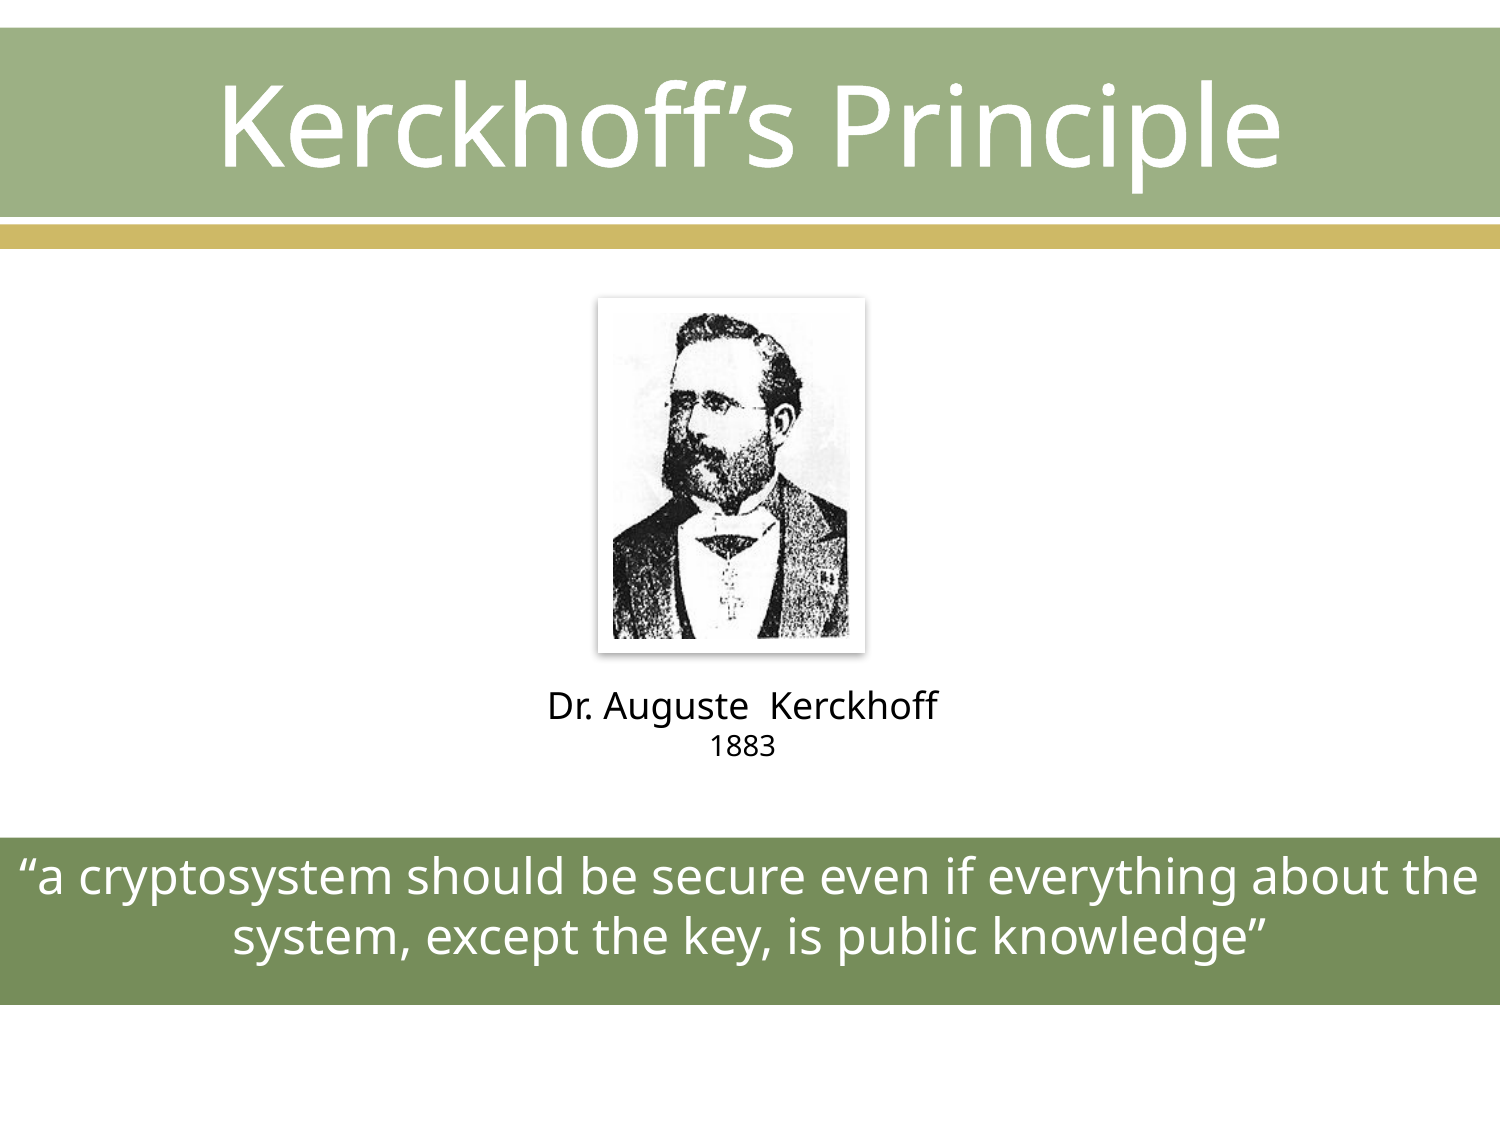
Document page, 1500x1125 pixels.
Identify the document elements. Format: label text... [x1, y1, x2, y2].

text_box Dr. Auguste Kerckhoff 1883 [532, 674, 954, 770]
list “a cryptosystem should be secure even if everything about the system, except the key, is public knowledge” [0, 835, 1500, 1007]
title Kerckhoff’s Principle [75, 29, 1425, 213]
picture [612, 312, 851, 639]
